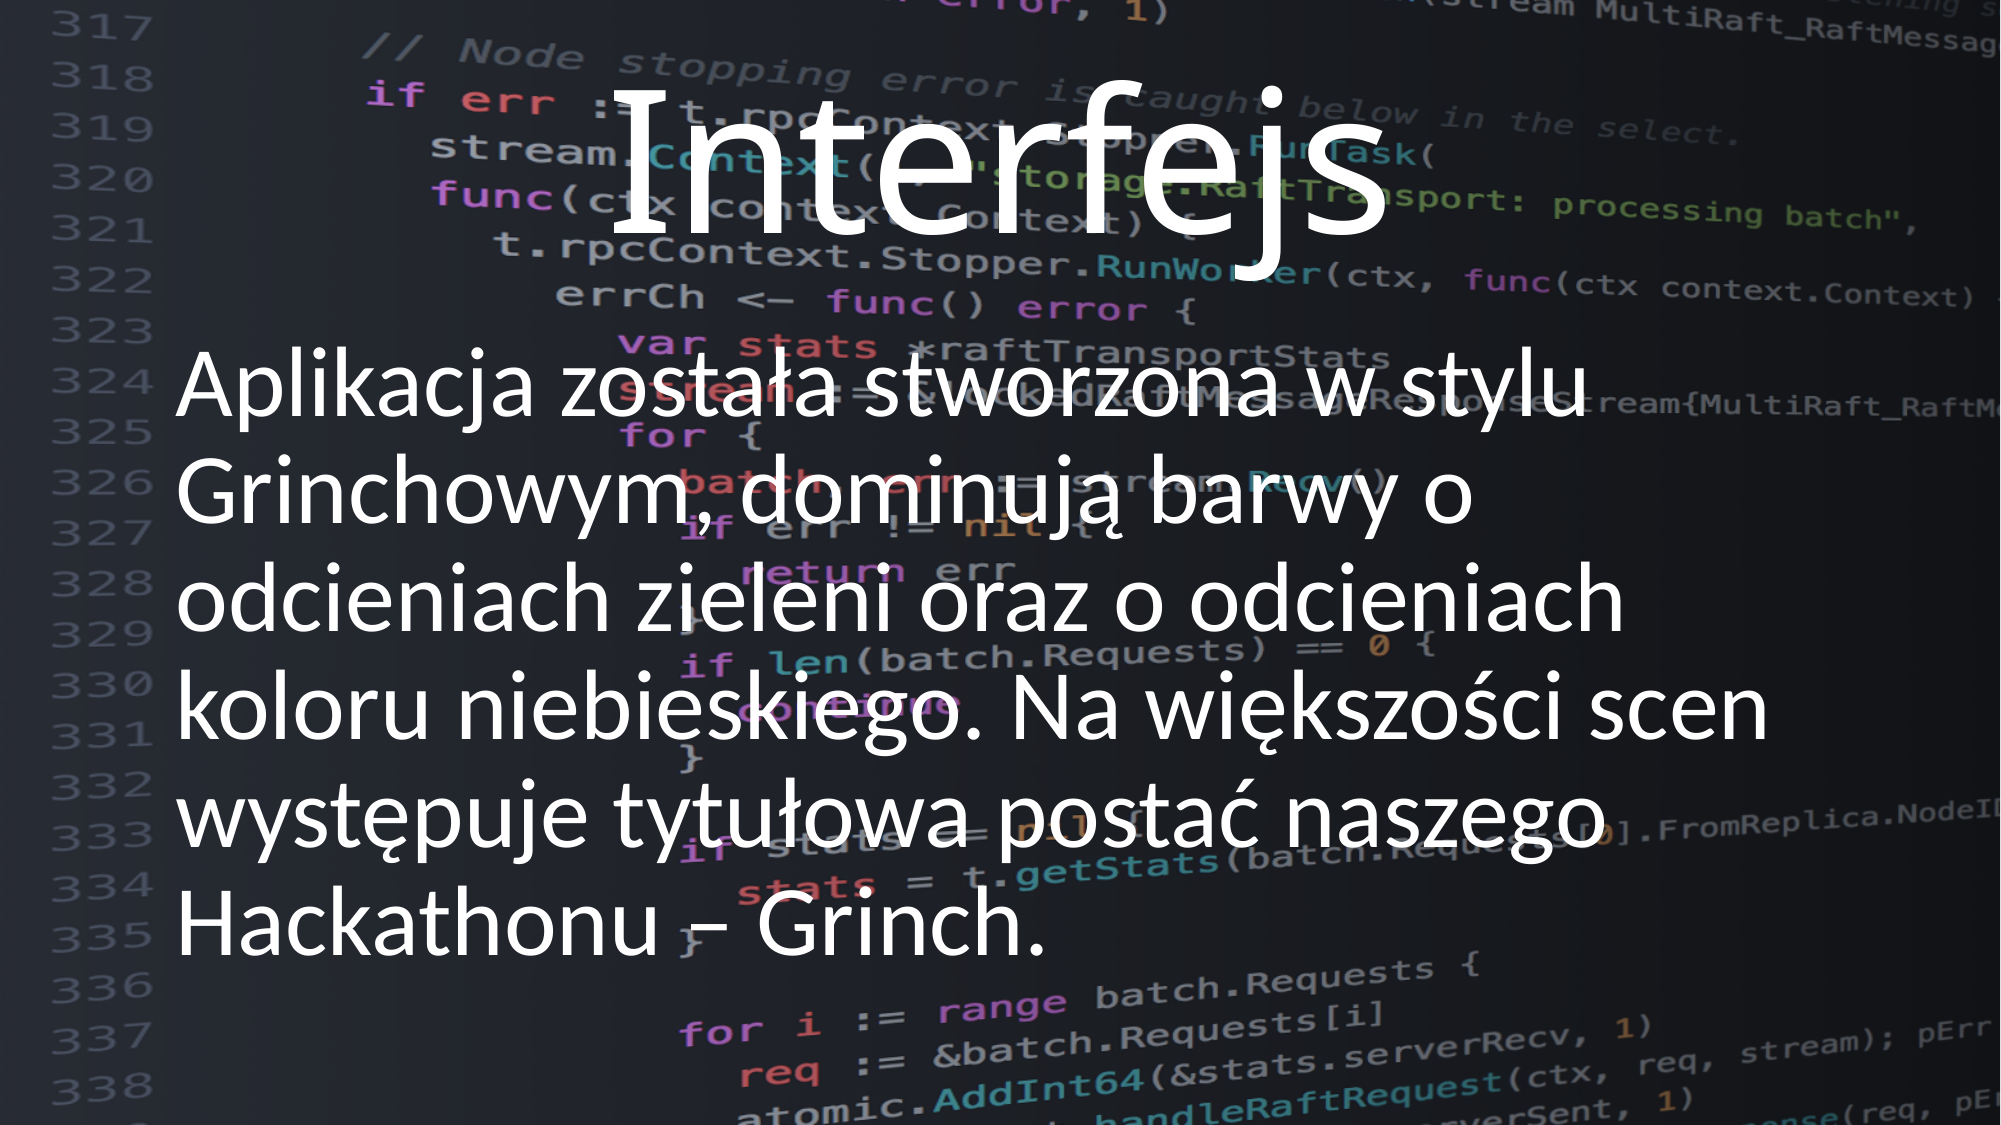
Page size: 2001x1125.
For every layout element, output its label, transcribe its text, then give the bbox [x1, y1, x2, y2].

list Aplikacja została stworzona w stylu Grinchowym, dominują barwy o odcieniach zieleni oraz o odcieniach koloru niebieskiego. Na większości scen występuje tytułowa postać naszego Hackathonu – Grinch. [160, 322, 1886, 1037]
picture [0, 0, 2001, 1125]
title Interfejs [137, 59, 1863, 278]
